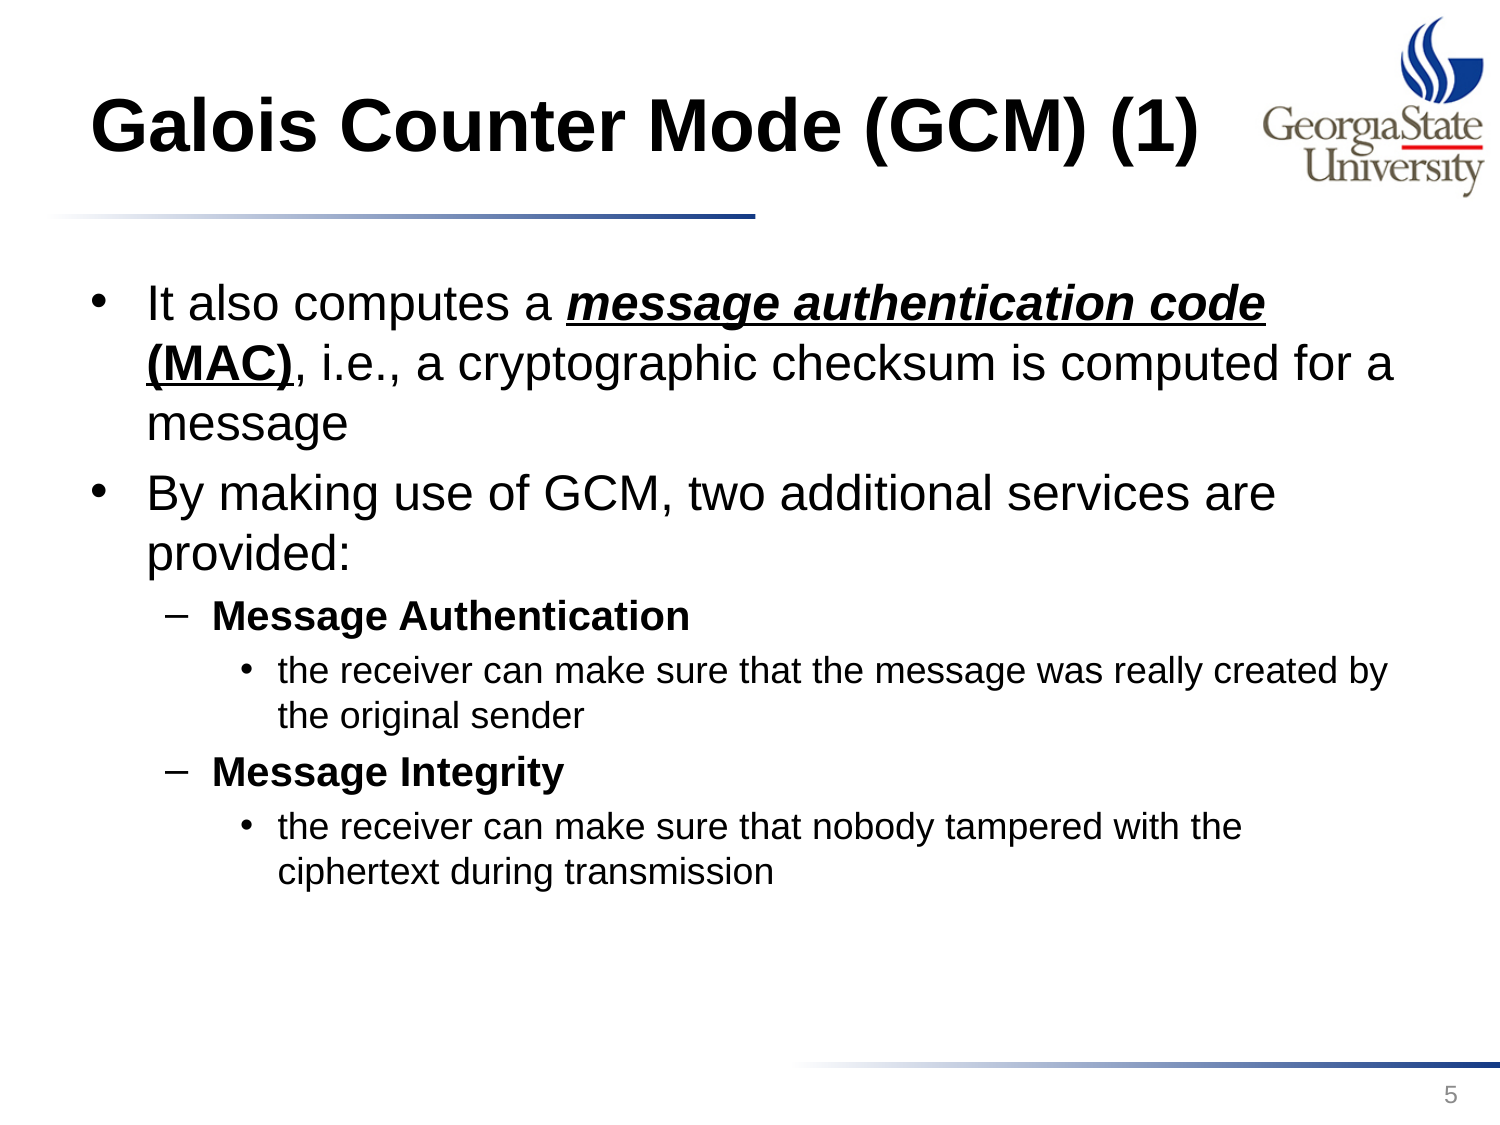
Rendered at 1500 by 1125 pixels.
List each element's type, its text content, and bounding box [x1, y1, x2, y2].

list It also computes a message authentication code (MAC), i.e., a cryptographic checksum is computed for a message By making use of GCM, two additional services are provided: Message Authentication the receiver can make sure that the message was really created by the original sender Message Integrity the receiver can make sure that nobody tampered with the ciphertext during transmission [75, 262, 1425, 1005]
picture [1247, 0, 1500, 216]
title Galois Counter Mode (GCM) (1) [75, 27, 1234, 215]
slide_number 5 [1123, 1064, 1474, 1124]
